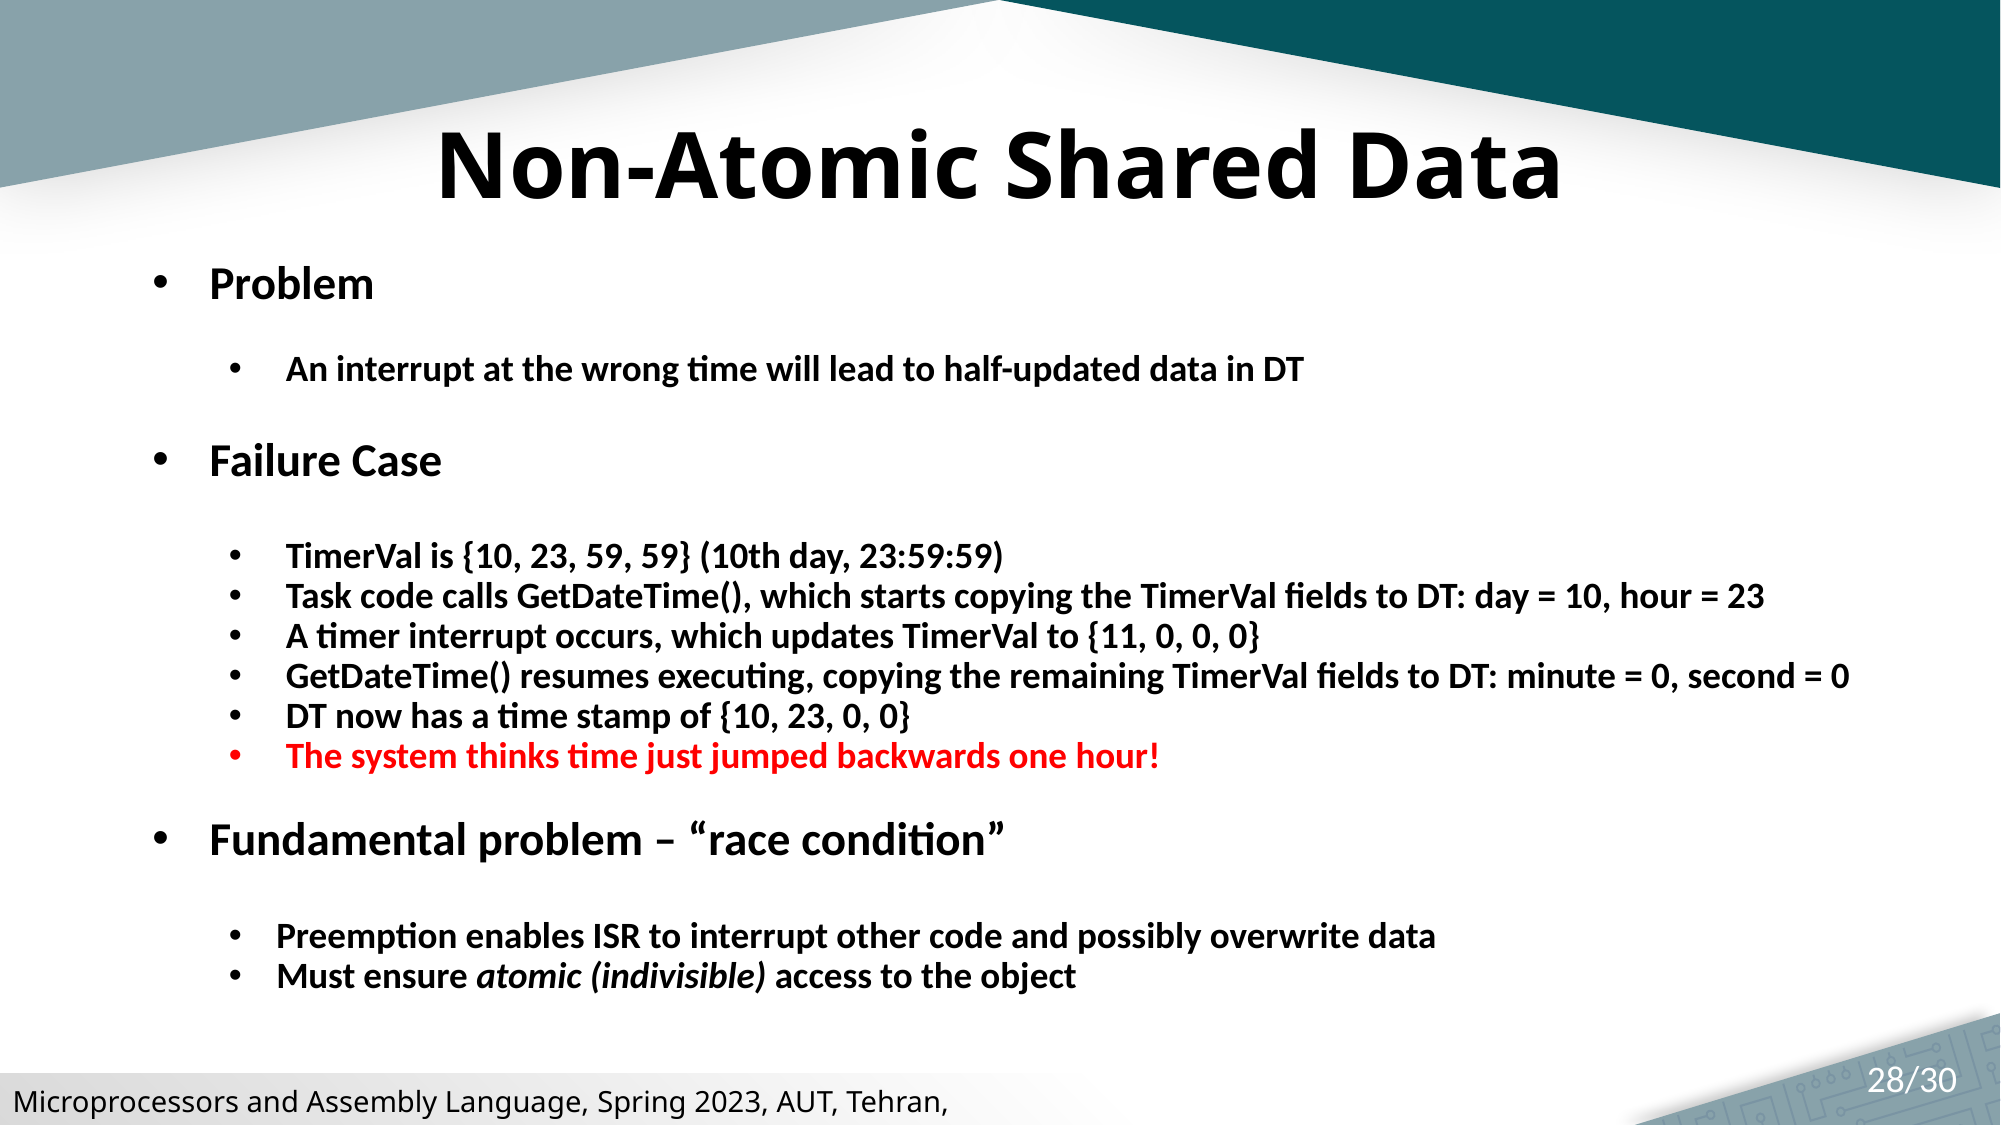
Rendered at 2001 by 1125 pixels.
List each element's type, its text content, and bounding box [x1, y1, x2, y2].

title Non-Atomic Shared Data [137, 59, 1863, 251]
slide_number 28/30 [1522, 1047, 1973, 1108]
list Problem An interrupt at the wrong time will lead to half-updated data in DT Failure Case TimerVal is {10, 23, 59, 59} (10th day, 23:59:59) Task code calls GetDateTime(), which starts copying the TimerVal fields to DT: day = 10, hour = 23 A timer interrupt occurs, which updates TimerVal to {11, 0, 0, 0} GetDateTime() resumes executing, copying the remaining TimerVal fields to DT: minute = 0, second = 0 DT now has a time stamp of {10, 23, 0, 0} The system thinks time just jumped backwards one hour! Fundamental problem – “race condition” Preemption enables ISR to interrupt other code and possibly overwrite data Must ensure atomic (indivisible) access to the object [137, 251, 1877, 1023]
